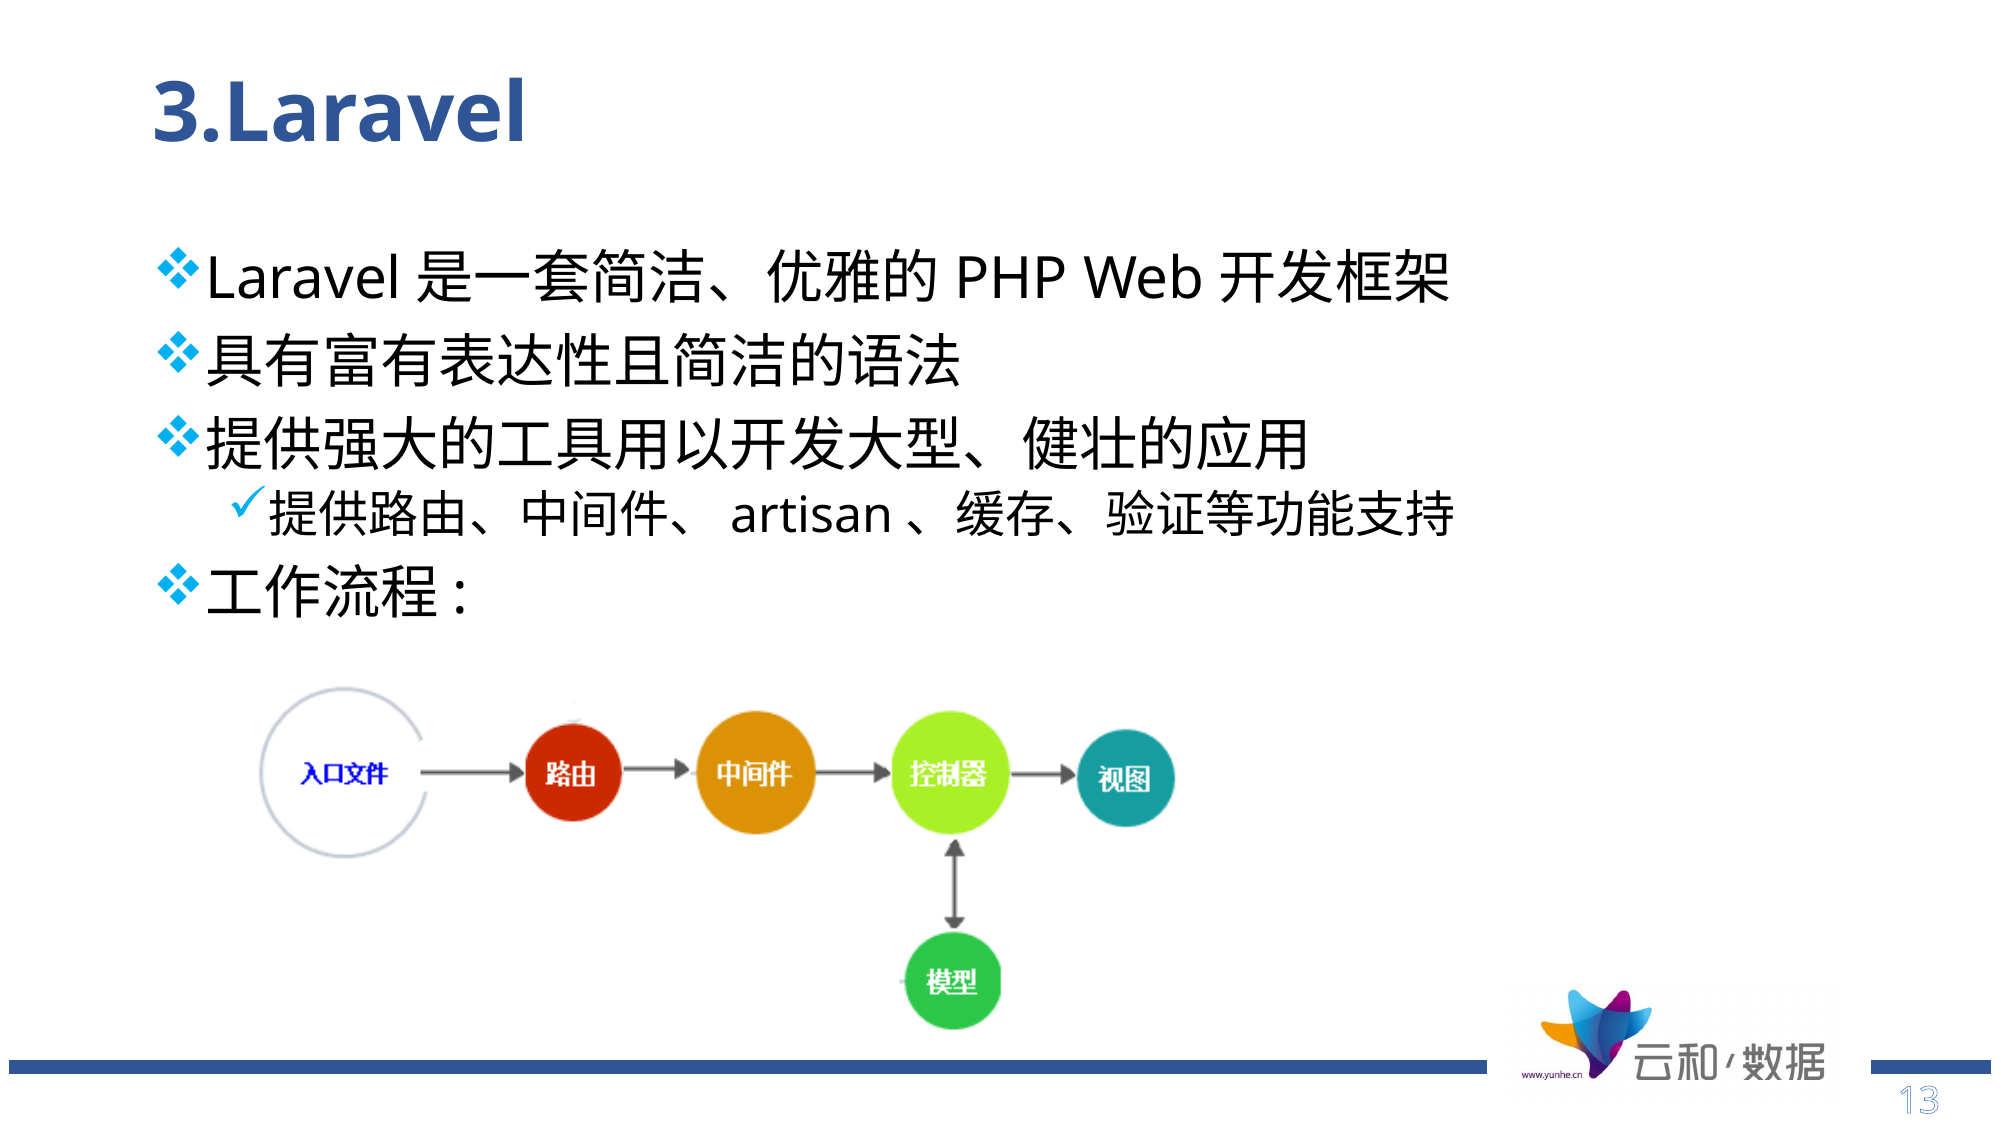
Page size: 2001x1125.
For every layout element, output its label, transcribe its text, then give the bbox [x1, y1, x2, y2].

title 3.Laravel [137, 5, 1863, 224]
list Laravel是一套简洁、优雅的PHP Web开发框架 具有富有表达性且简洁的语法 提供强大的工具用以开发大型、健壮的应用 提供路由、中间件、artisan、缓存、验证等功能支持 工作流程: [137, 240, 1863, 955]
picture [1504, 981, 1845, 1106]
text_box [245, 643, 1217, 1052]
